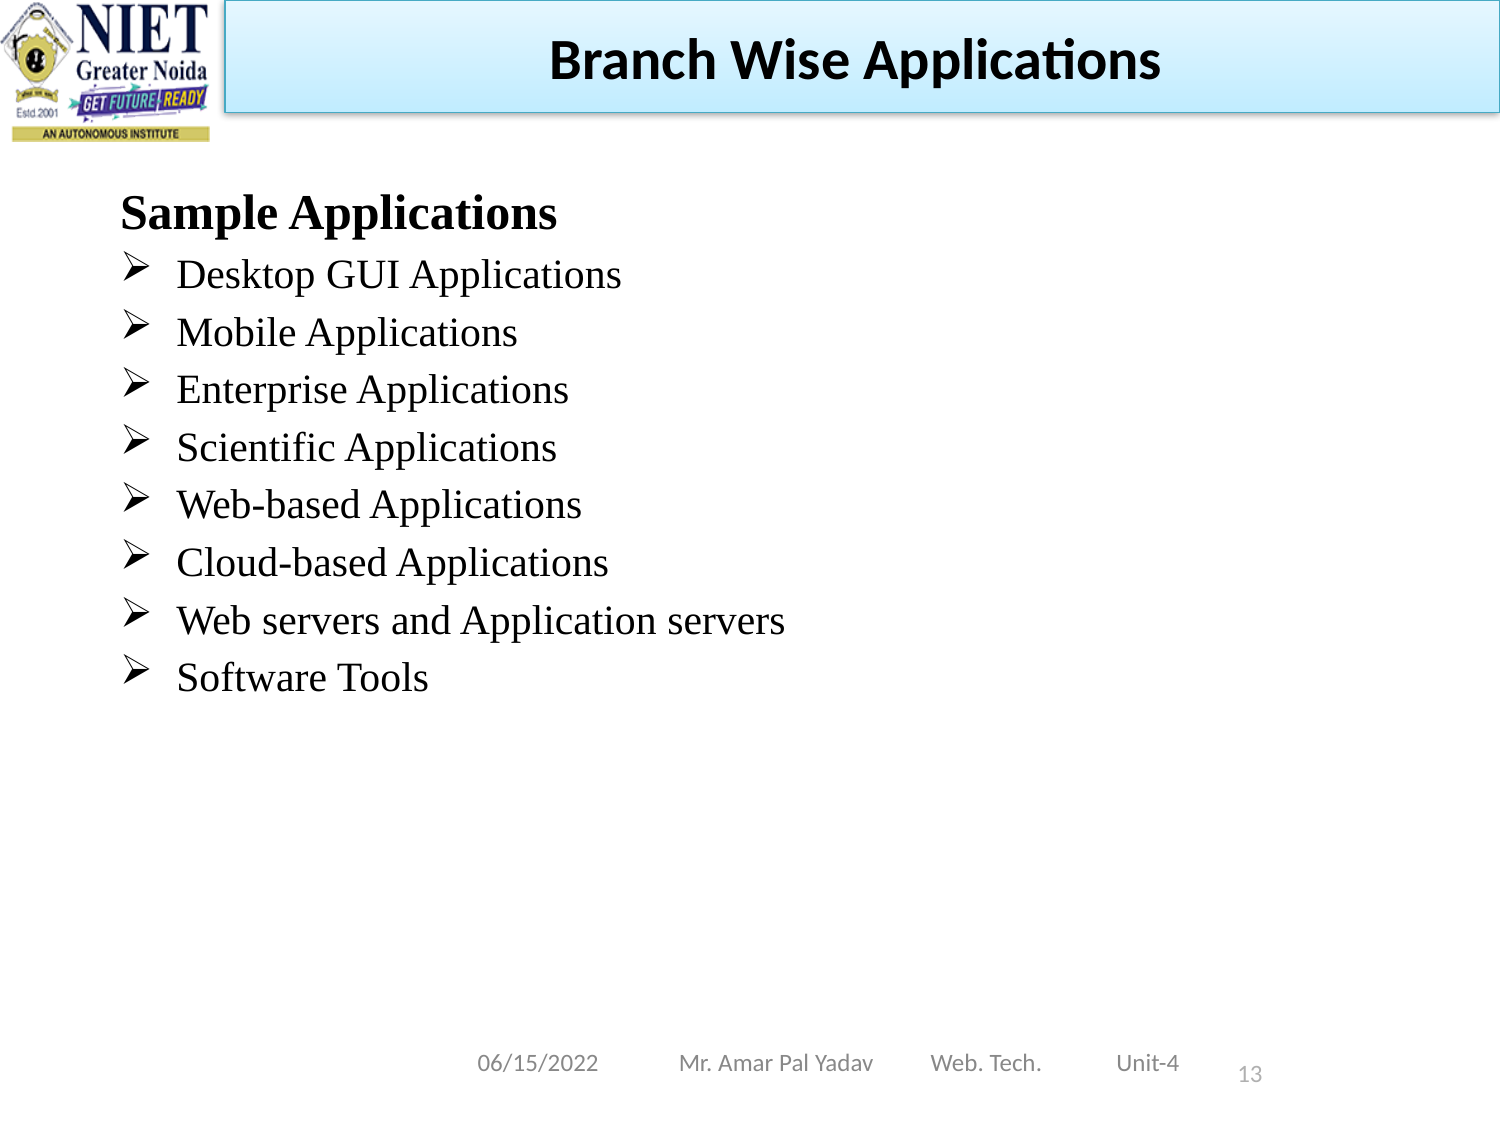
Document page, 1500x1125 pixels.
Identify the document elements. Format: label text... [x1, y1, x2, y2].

list Sample Applications Desktop GUI Applications Mobile Applications Enterprise Applications Scientific Applications Web-based Applications Cloud-based Applications Web servers and Application servers Software Tools [104, 171, 1387, 915]
text_box Branch Wise Applications [224, 0, 1500, 113]
footer 06/15/2022 Mr. Amar Pal Yadav Web. Tech. Unit-4 [462, 1031, 1238, 1092]
slide_number 13 [1074, 1042, 1425, 1103]
picture [0, 2, 211, 142]
